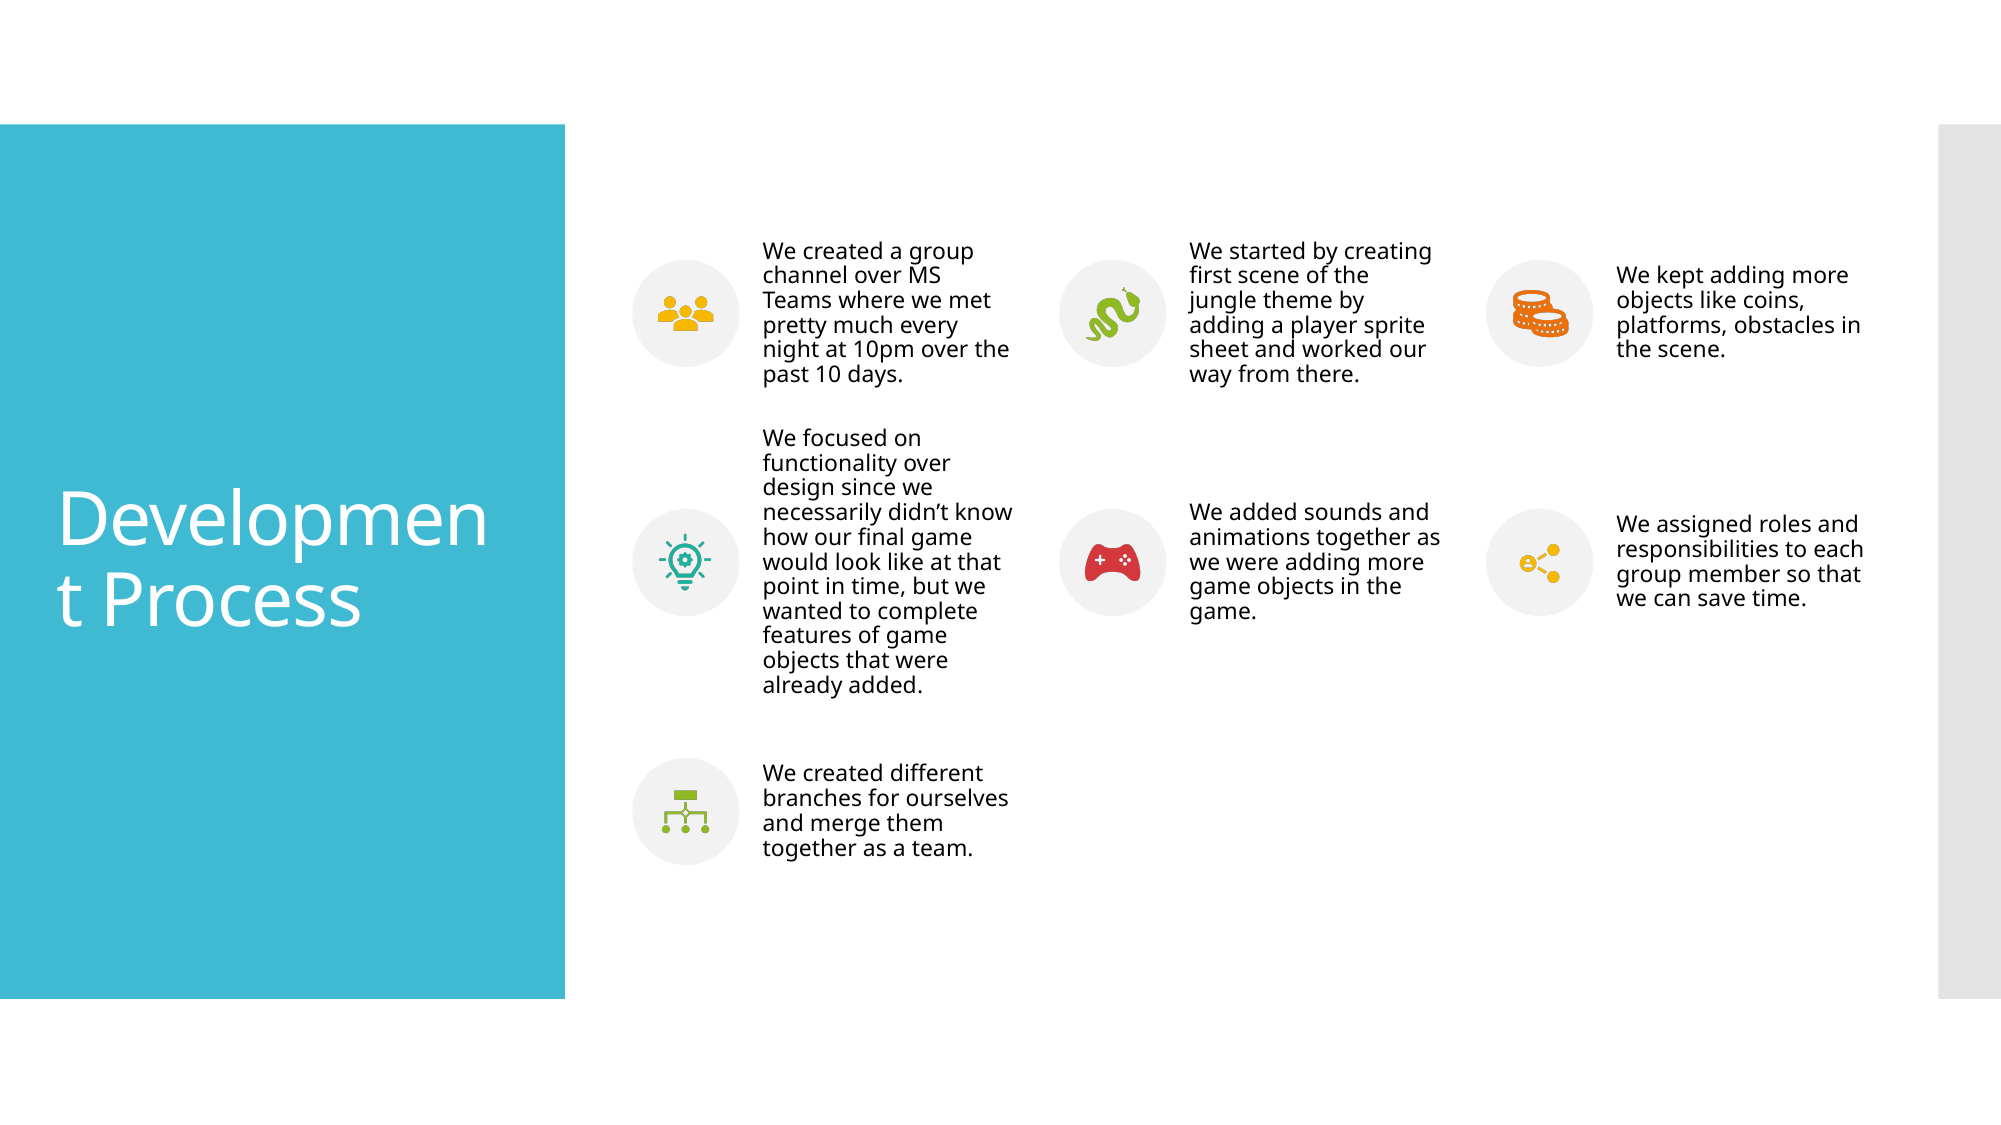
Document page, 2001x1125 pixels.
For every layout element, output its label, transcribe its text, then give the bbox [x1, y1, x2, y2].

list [616, 145, 1885, 980]
title Development Process [41, 184, 525, 940]
